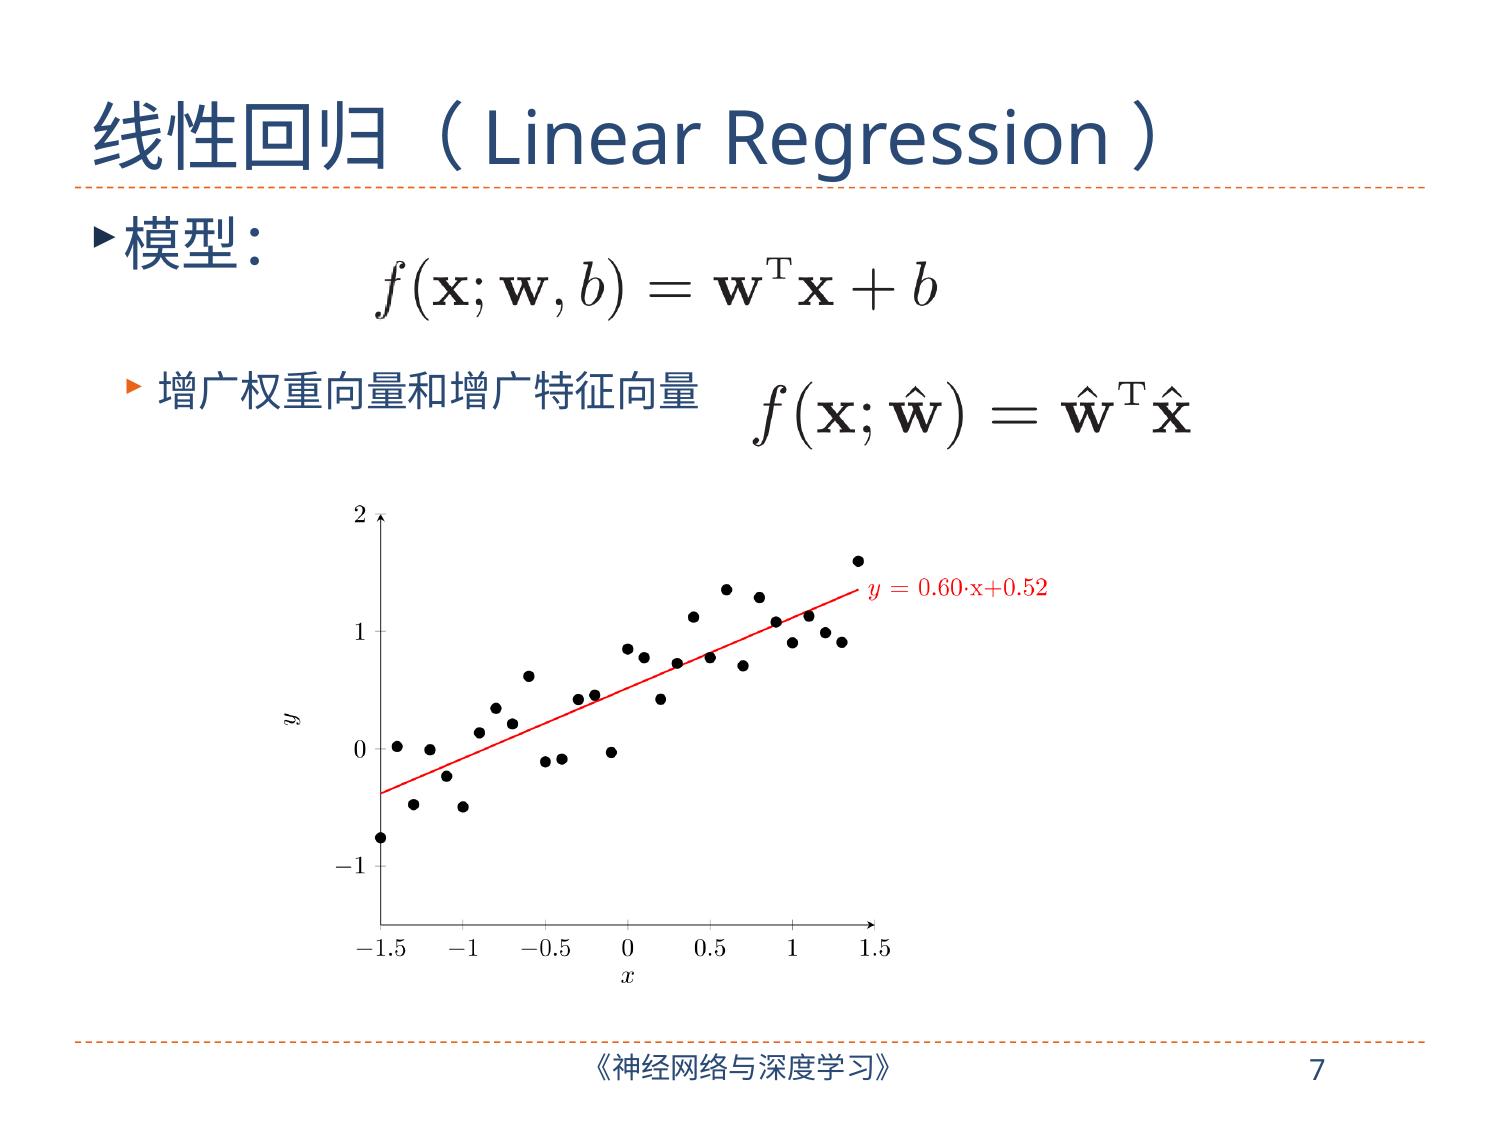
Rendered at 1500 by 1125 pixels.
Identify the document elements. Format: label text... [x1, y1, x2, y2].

picture [745, 357, 1196, 469]
title 线性回归（Linear Regression） [75, 24, 1425, 188]
picture [362, 224, 942, 342]
picture [249, 487, 1092, 992]
list 模型： 增广权重向量和增广特征向量 [75, 200, 1425, 1010]
